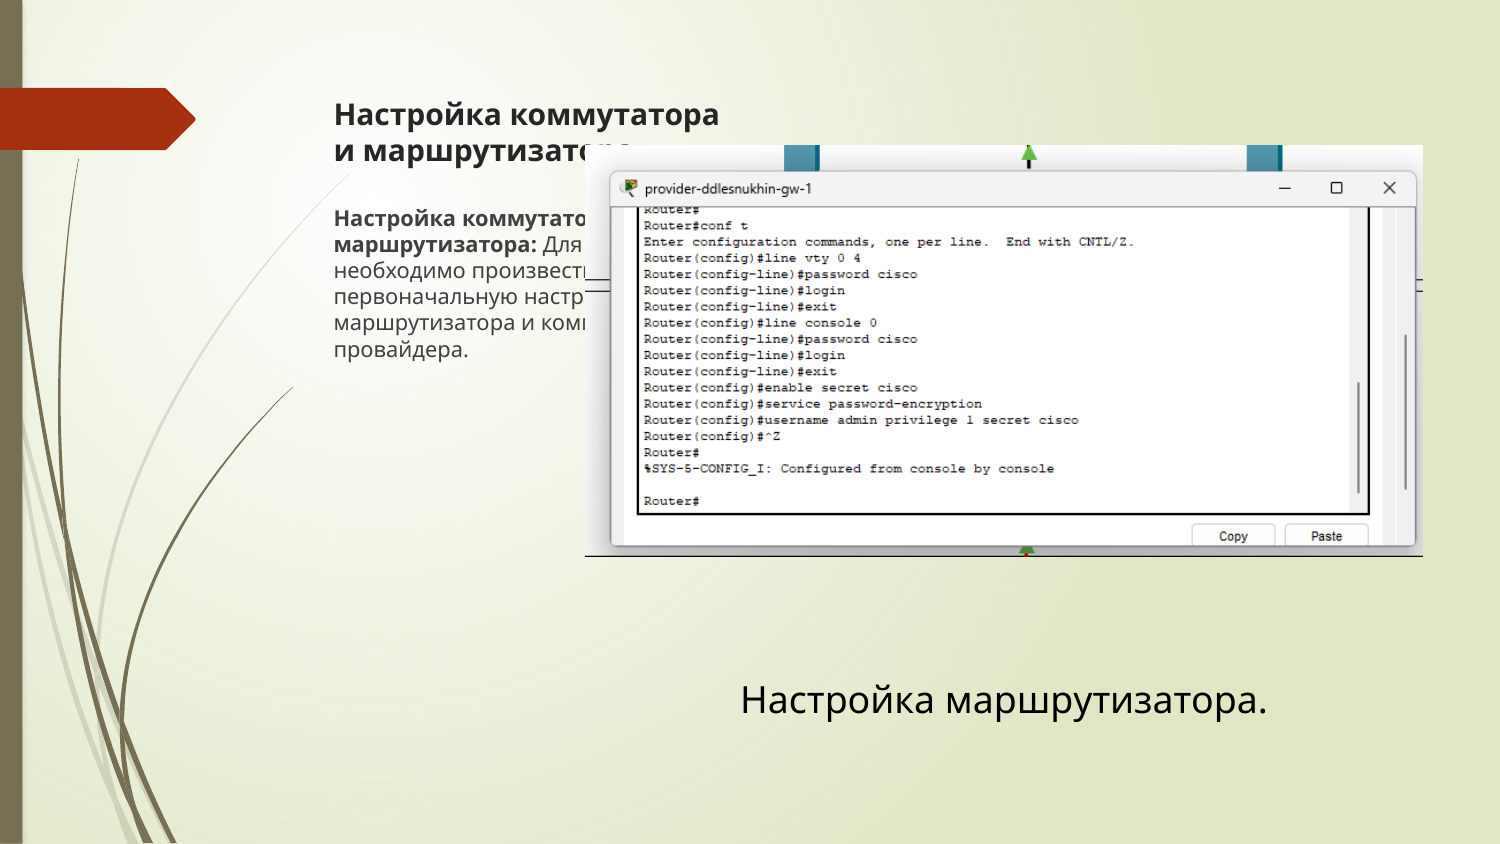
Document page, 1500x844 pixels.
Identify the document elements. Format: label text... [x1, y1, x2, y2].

picture [585, 145, 1424, 557]
list Настройка коммутатора и маршрутизатора: Для начала нам необходимо произвести первоначальную настройку маршрутизатора и коммутатора провайдера. [318, 196, 750, 722]
title Настройка коммутатора и маршрутизатора [318, 54, 750, 175]
text_box Настройка маршрутизатора. [585, 668, 1423, 753]
